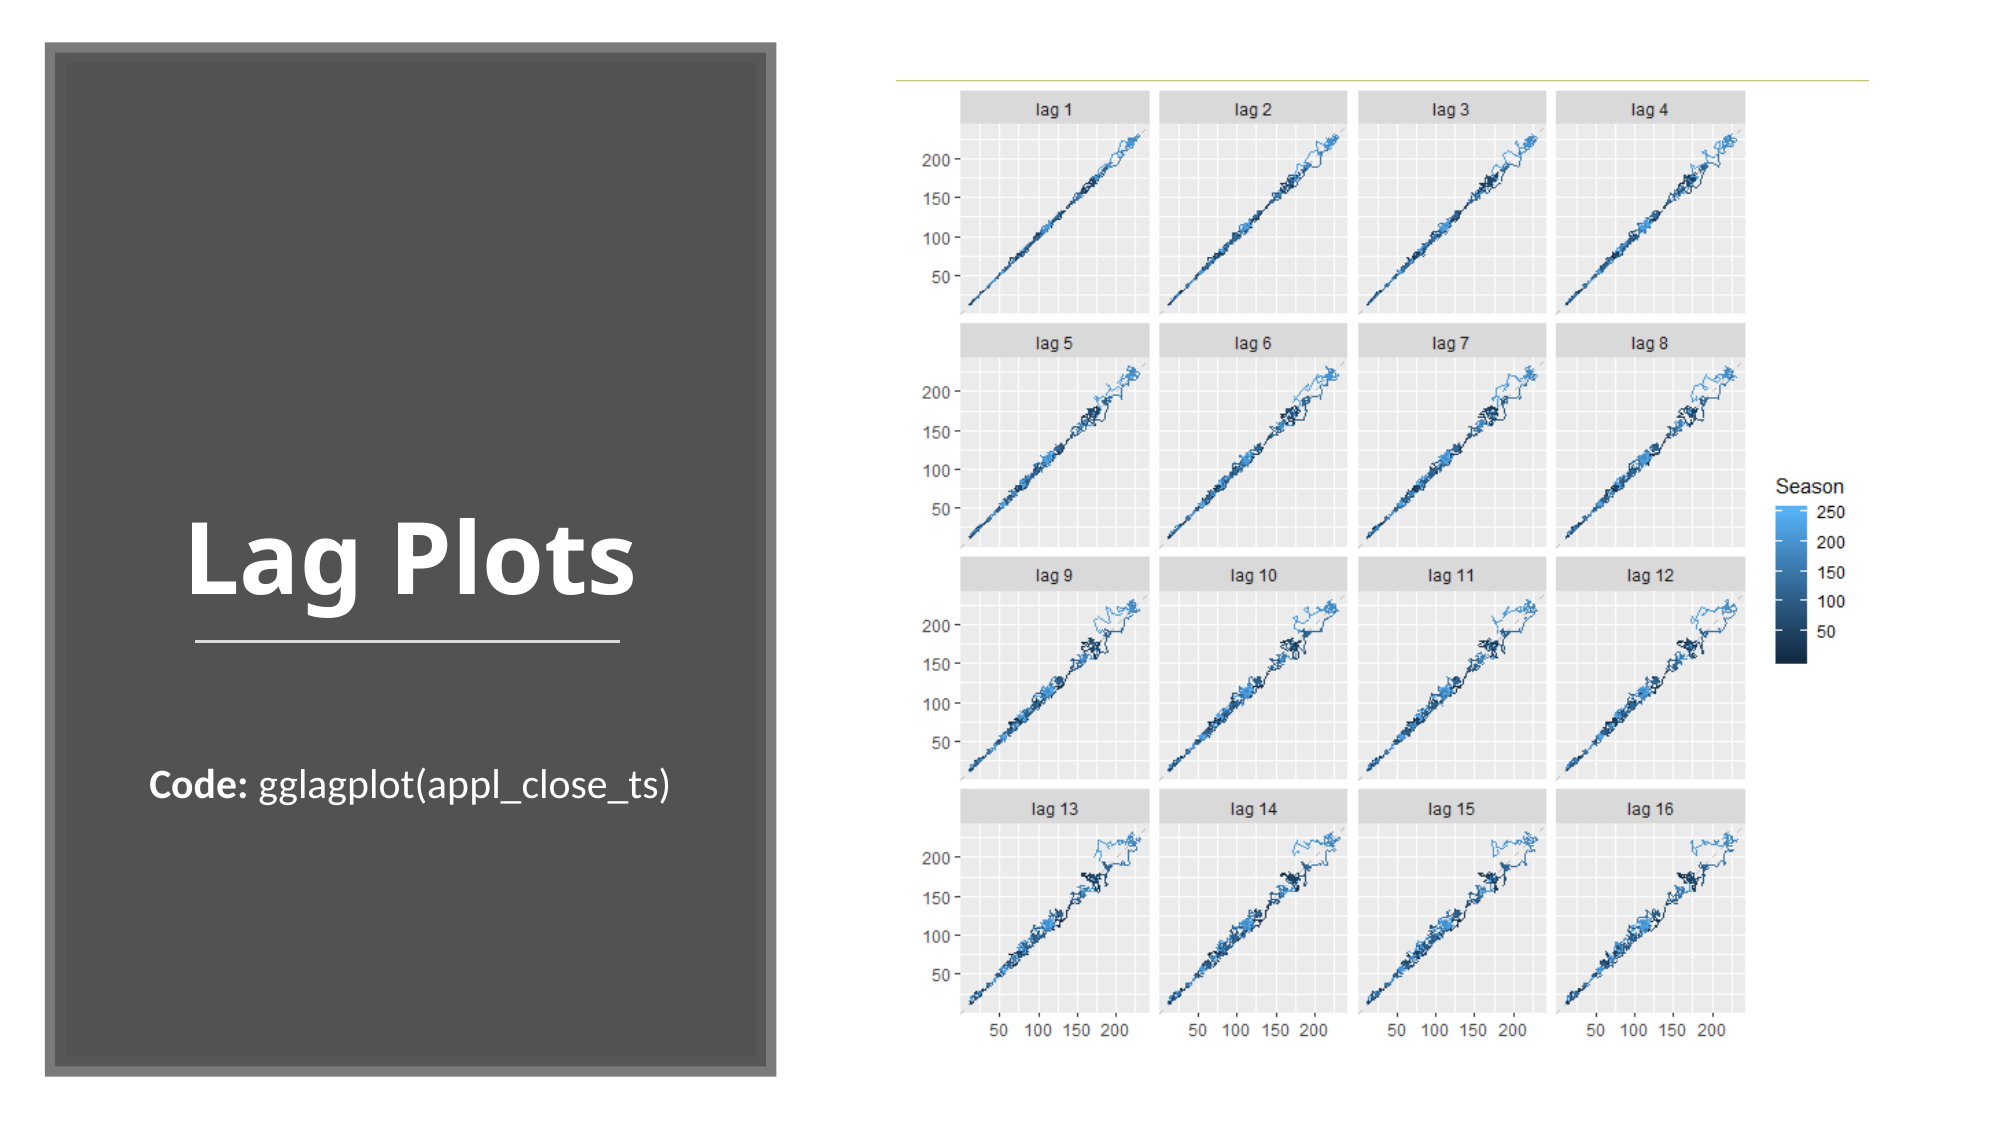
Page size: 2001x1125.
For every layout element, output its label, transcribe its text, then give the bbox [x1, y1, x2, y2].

picture [896, 80, 1869, 1046]
title Lag Plots [110, 149, 711, 624]
list Code: gglagplot(appl_close_ts) [110, 684, 711, 935]
text_box [54, 52, 767, 1067]
